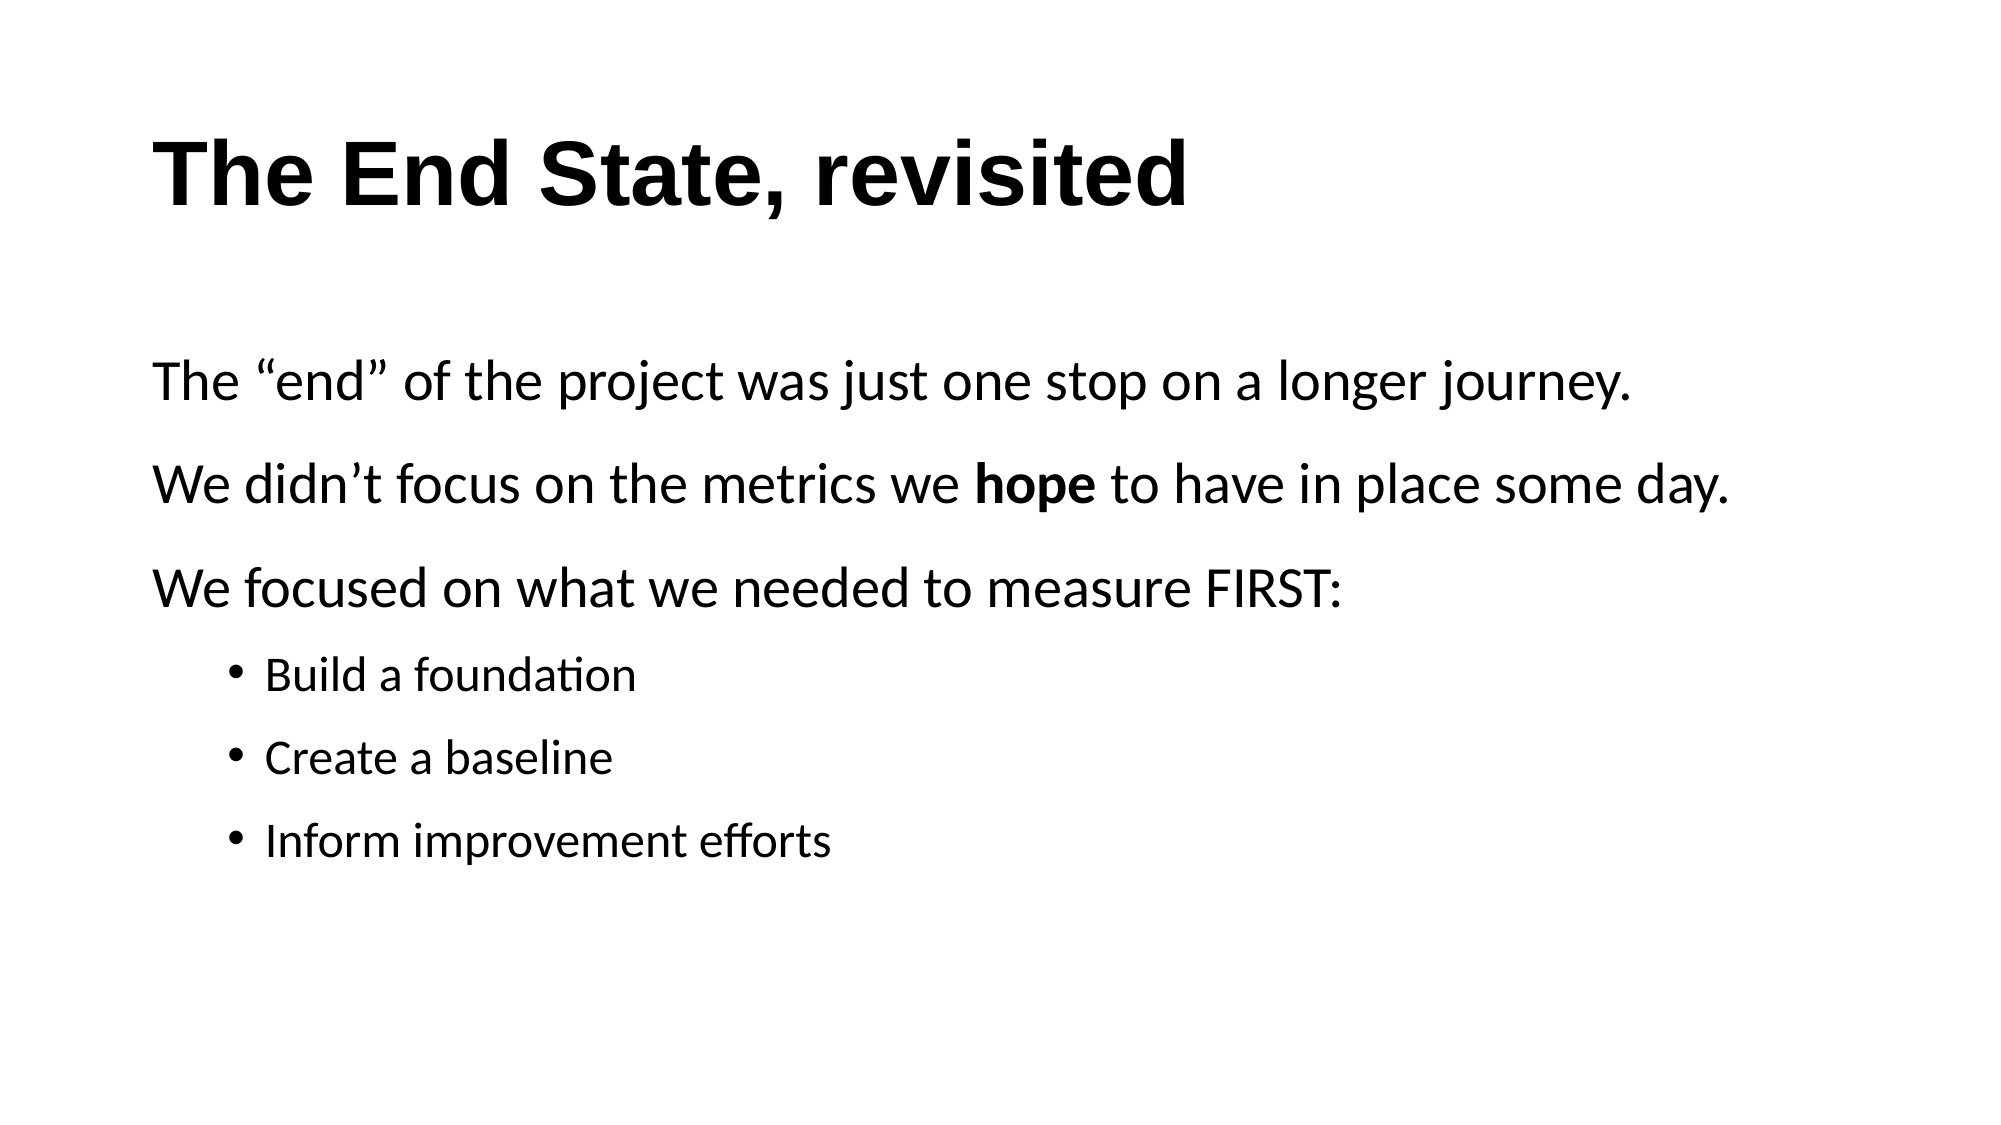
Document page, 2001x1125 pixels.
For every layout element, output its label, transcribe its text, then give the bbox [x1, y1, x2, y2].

list The “end” of the project was just one stop on a longer journey. We didn’t focus on the metrics we hope to have in place some day. We focused on what we needed to measure FIRST: Build a foundation Create a baseline Inform improvement efforts [137, 334, 1863, 1014]
title The End State, revisited [137, 59, 1863, 278]
